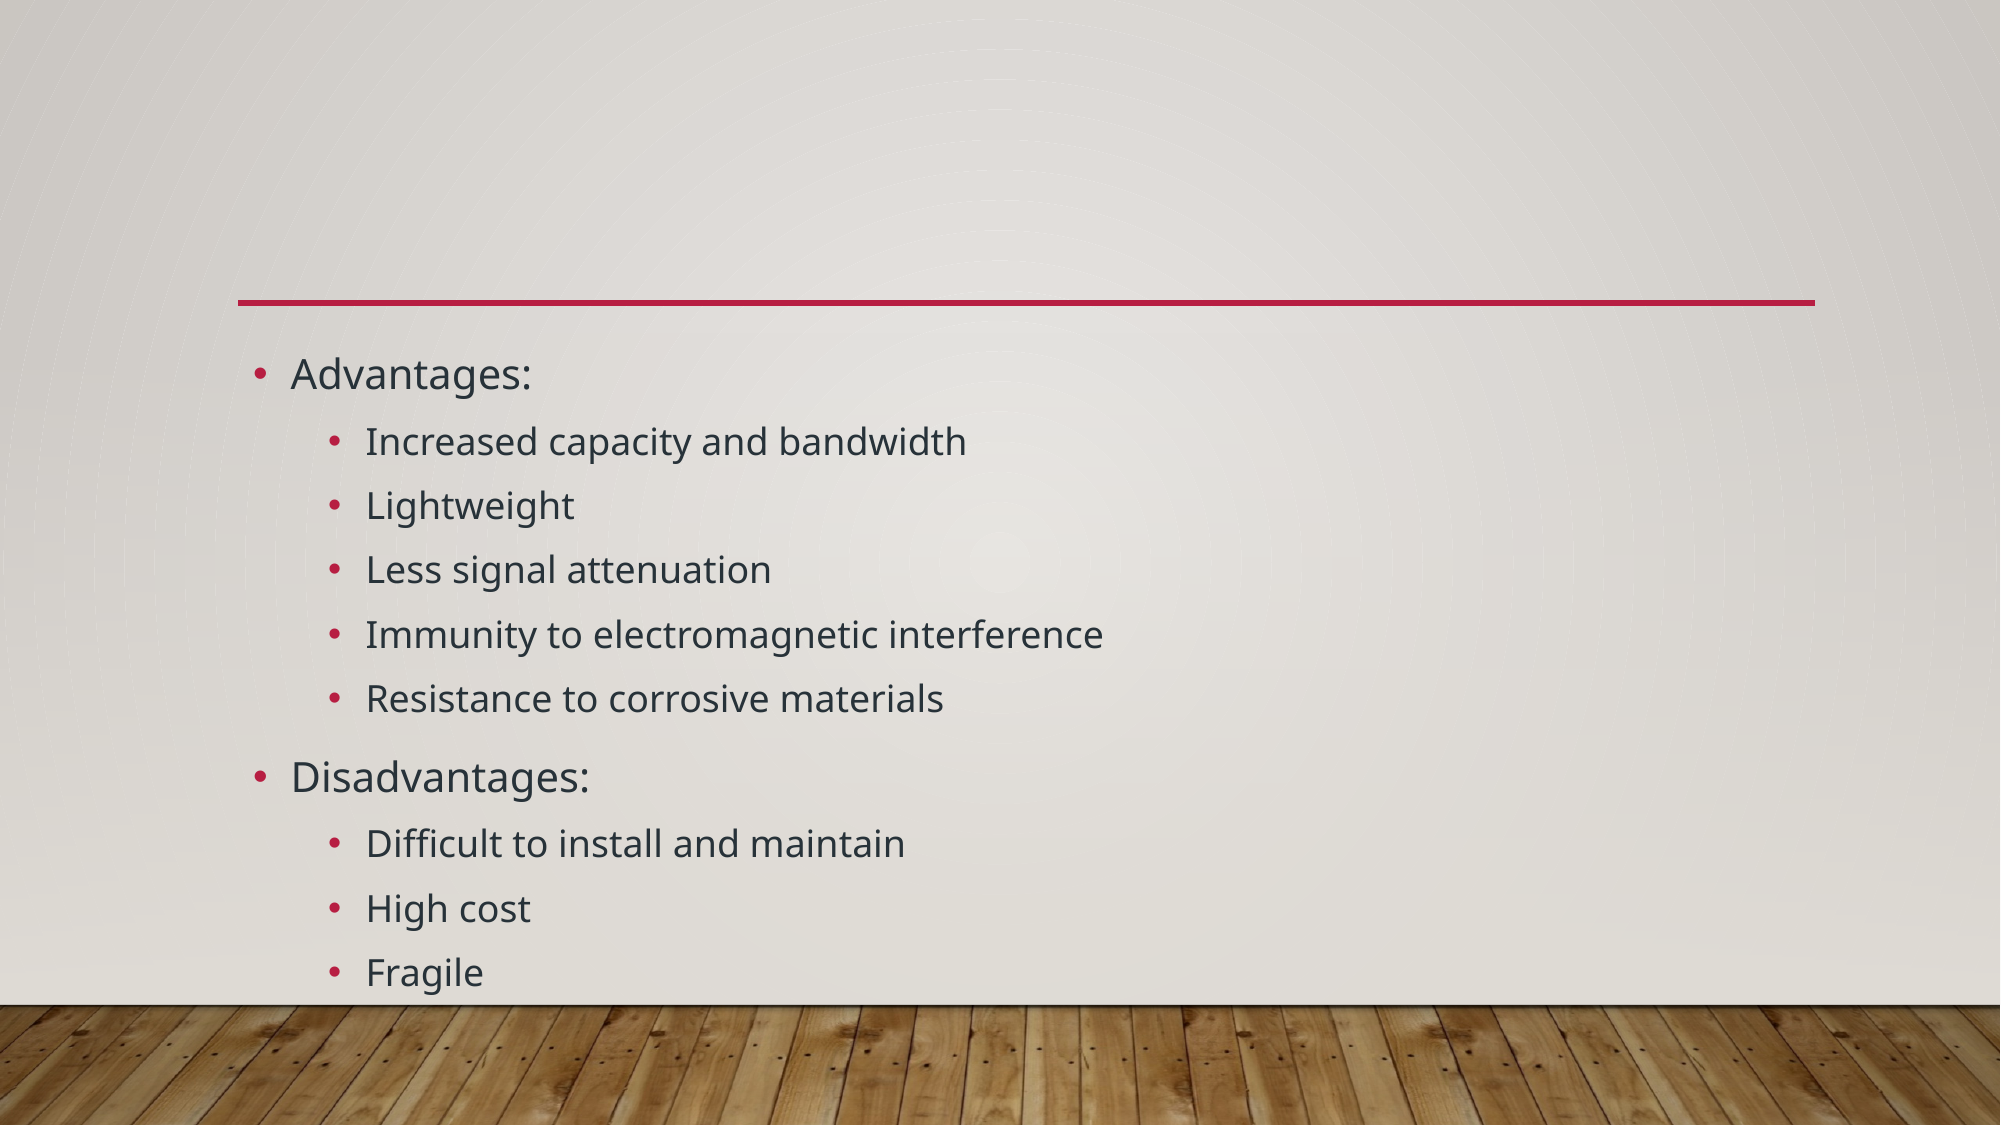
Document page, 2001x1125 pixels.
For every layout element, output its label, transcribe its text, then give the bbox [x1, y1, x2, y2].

picture [0, 1005, 2000, 1125]
list Advantages: Increased capacity and bandwidth Lightweight Less signal attenuation Immunity to electromagnetic interference Resistance to corrosive materials Disadvantages: Difficult to install and maintain High cost Fragile [238, 330, 1814, 1059]
